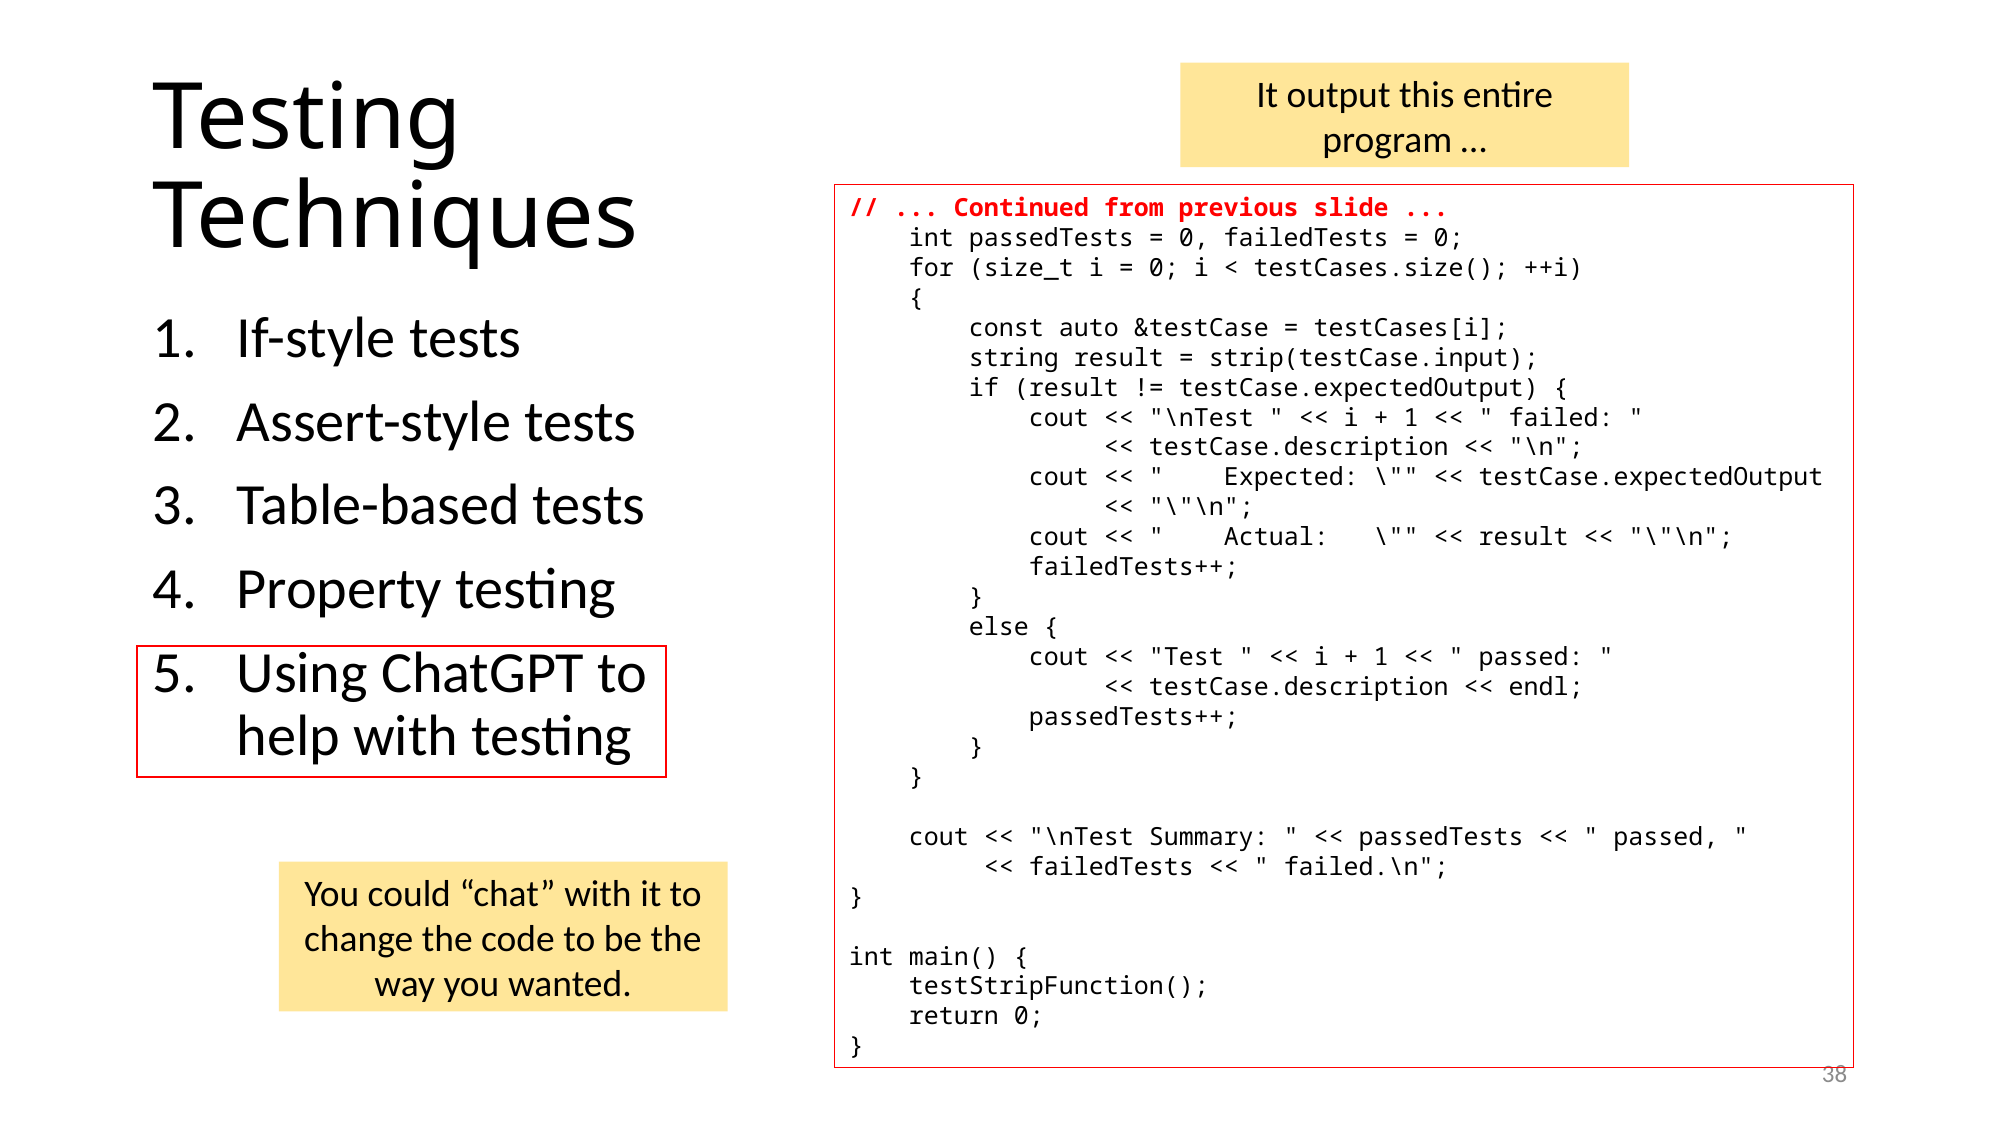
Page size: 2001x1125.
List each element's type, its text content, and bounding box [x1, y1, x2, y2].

text_box [136, 645, 667, 778]
title Testing Techniques [137, 59, 869, 278]
slide_number 38 [1412, 1042, 1863, 1103]
list If-style tests Assert-style tests Table-based tests Property testing Using ChatGPT to help with testing [137, 299, 695, 778]
text_box It output this entire program … [1180, 62, 1630, 168]
text_box // ... Continued from previous slide ... int passedTests = 0, failedTests = 0; for (size_t i = 0; i < testCases.size(); ++i) { const auto &testCase = testCases[i]; string result = strip(testCase.input); if (result != testCase.expectedOutput) { cout << "\nTest " << i + 1 << " failed: " << testCase.description << "\n"; cout << " Expected: \"" << testCase.expectedOutput << "\"\n"; cout << " Actual: \"" << result << "\"\n"; failedTests++; } else { cout << "Test " << i + 1 << " passed: " << testCase.description << endl; passedTests++; } } cout << "\nTest Summary: " << passedTests << " passed, " << failedTests << " failed.\n"; } int main() { testStripFunction(); return 0; } [834, 184, 1854, 1068]
text_box You could “chat” with it to change the code to be the way you wanted. [278, 861, 728, 1012]
